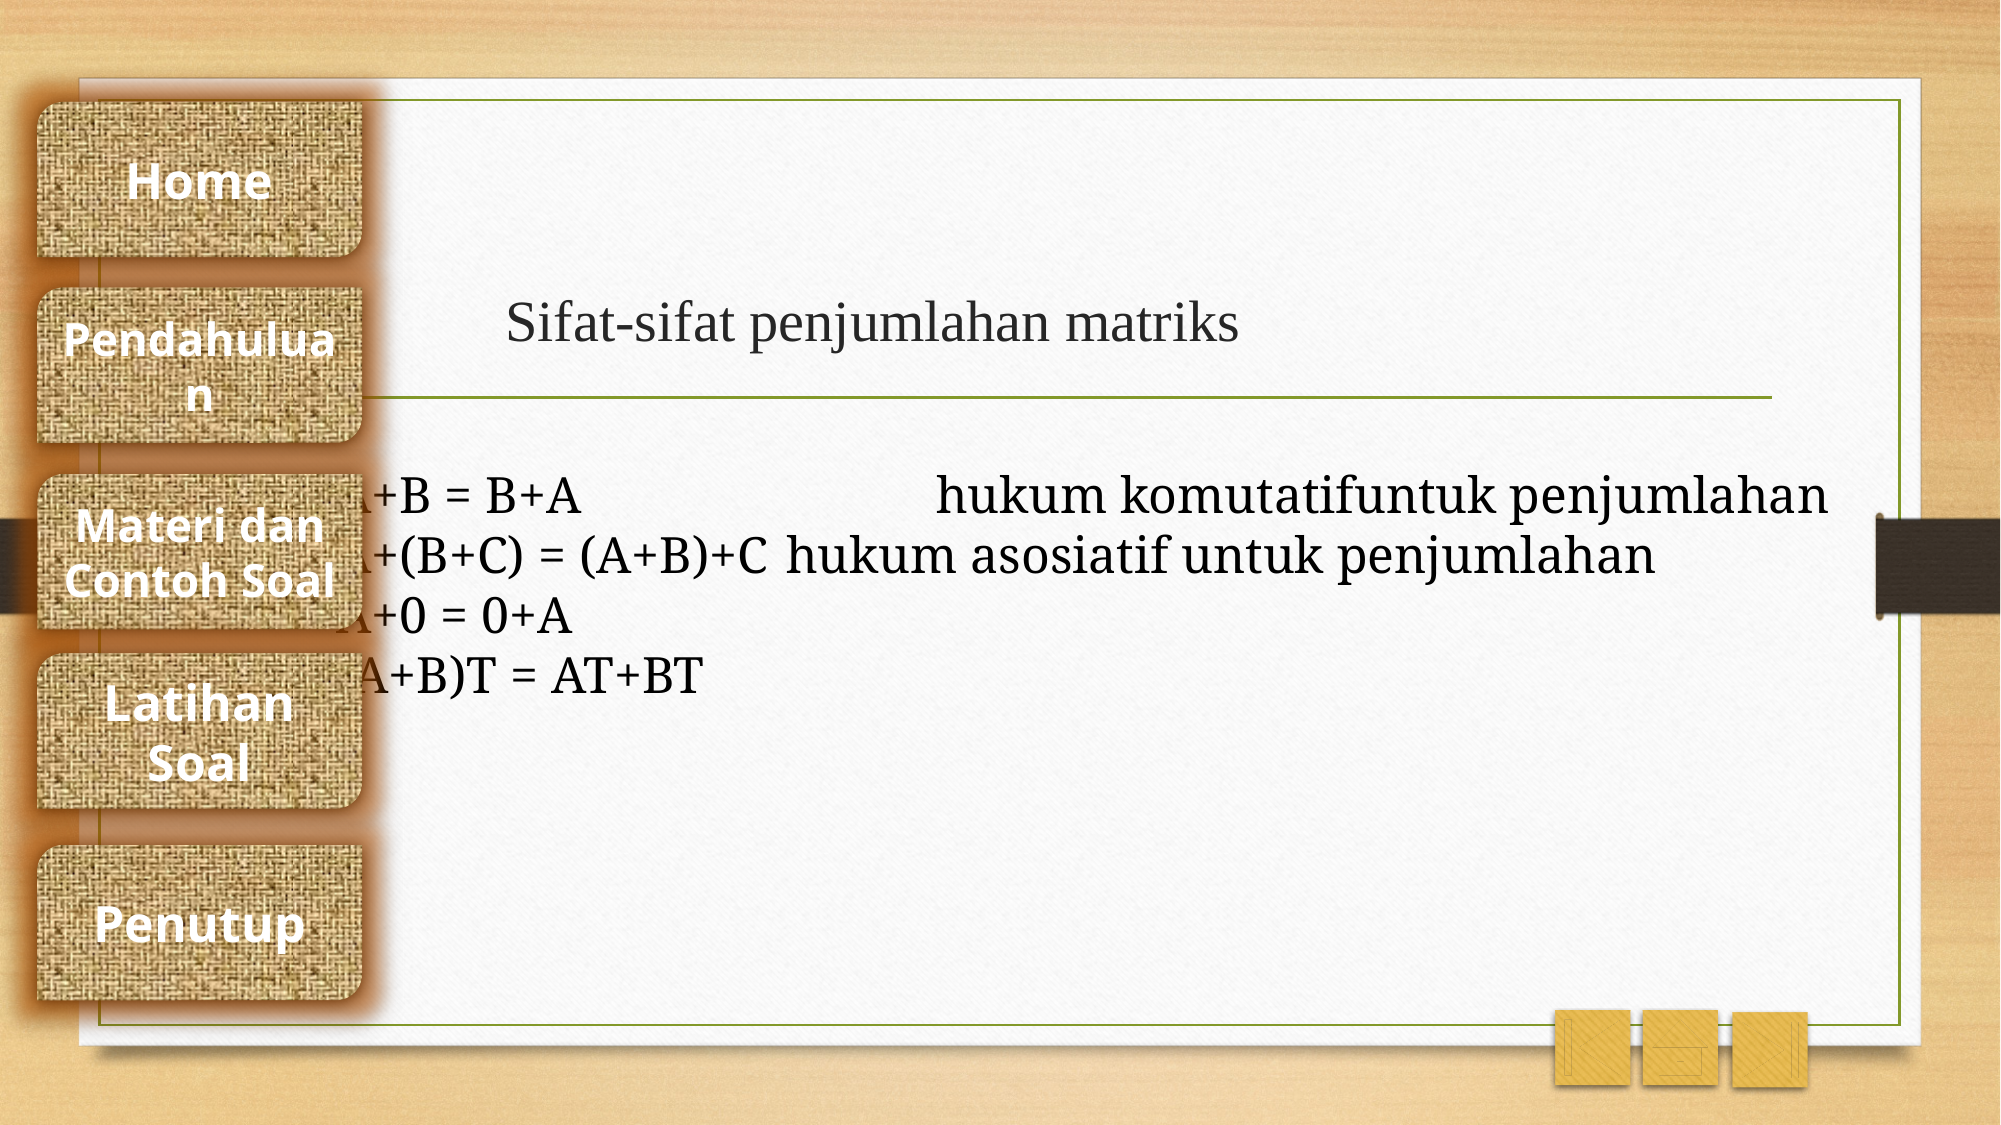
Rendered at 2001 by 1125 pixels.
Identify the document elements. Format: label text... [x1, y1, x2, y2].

text_box Home [35, 100, 364, 254]
text_box [1732, 1012, 1808, 1088]
text_box [1642, 1010, 1718, 1086]
picture [0, 0, 2001, 1125]
text_box A+B = B+A hukum komutatifuntuk penjumlahan A+(B+C) = (A+B)+C hukum asosiatif untuk penjumlahan A+0 = 0+A (A+B)T = AT+BT [399, 456, 1858, 712]
text_box [1555, 1010, 1631, 1086]
title Sifat-sifat penjumlahan matriks [490, 232, 1877, 403]
text_box Pendahuluan [35, 286, 364, 440]
text_box Latihan Soal [35, 652, 364, 810]
text_box Materi dan Contoh Soal [36, 472, 364, 620]
text_box Penutup [35, 843, 364, 1002]
